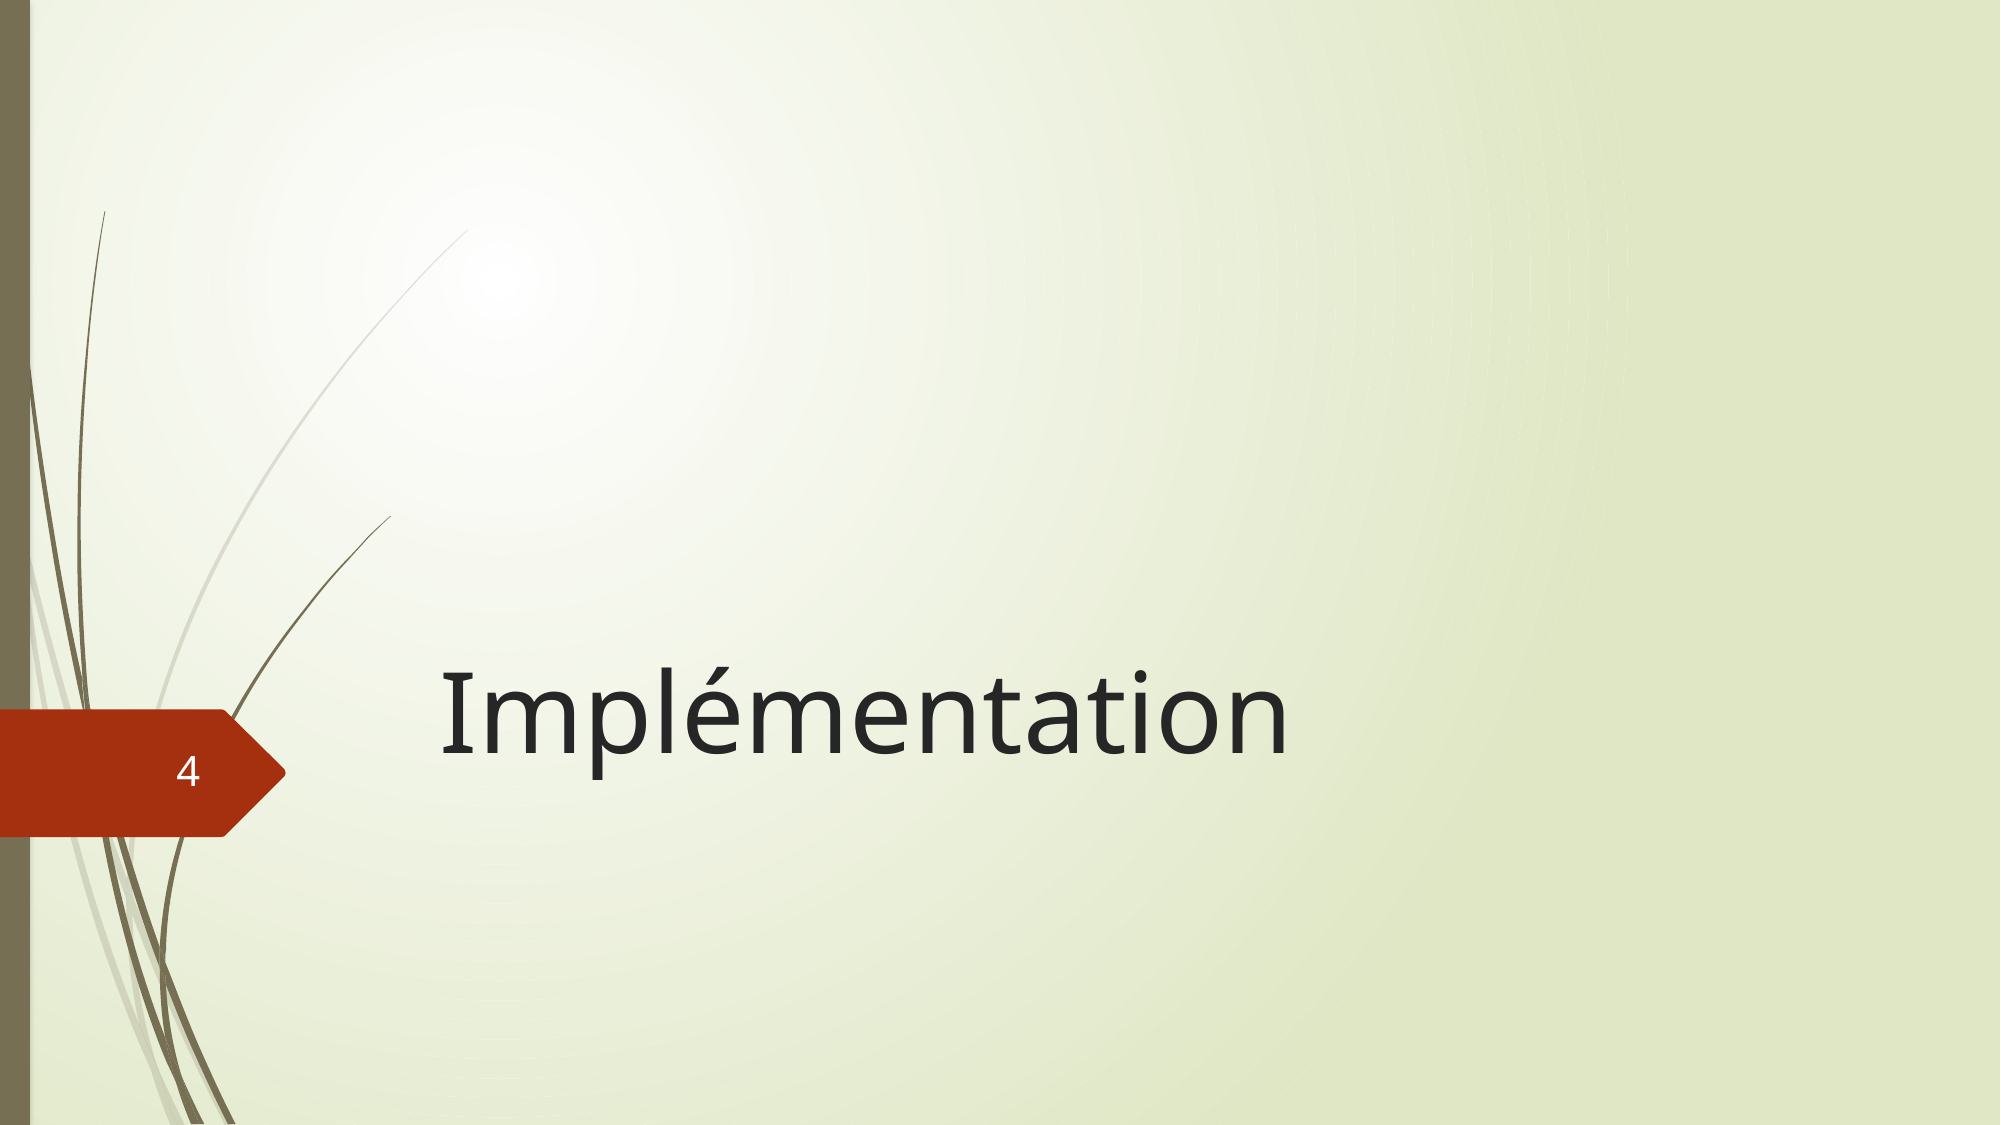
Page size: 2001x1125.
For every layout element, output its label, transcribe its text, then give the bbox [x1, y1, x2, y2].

slide_number 4 [87, 743, 216, 803]
title Implémentation [424, 412, 1888, 784]
